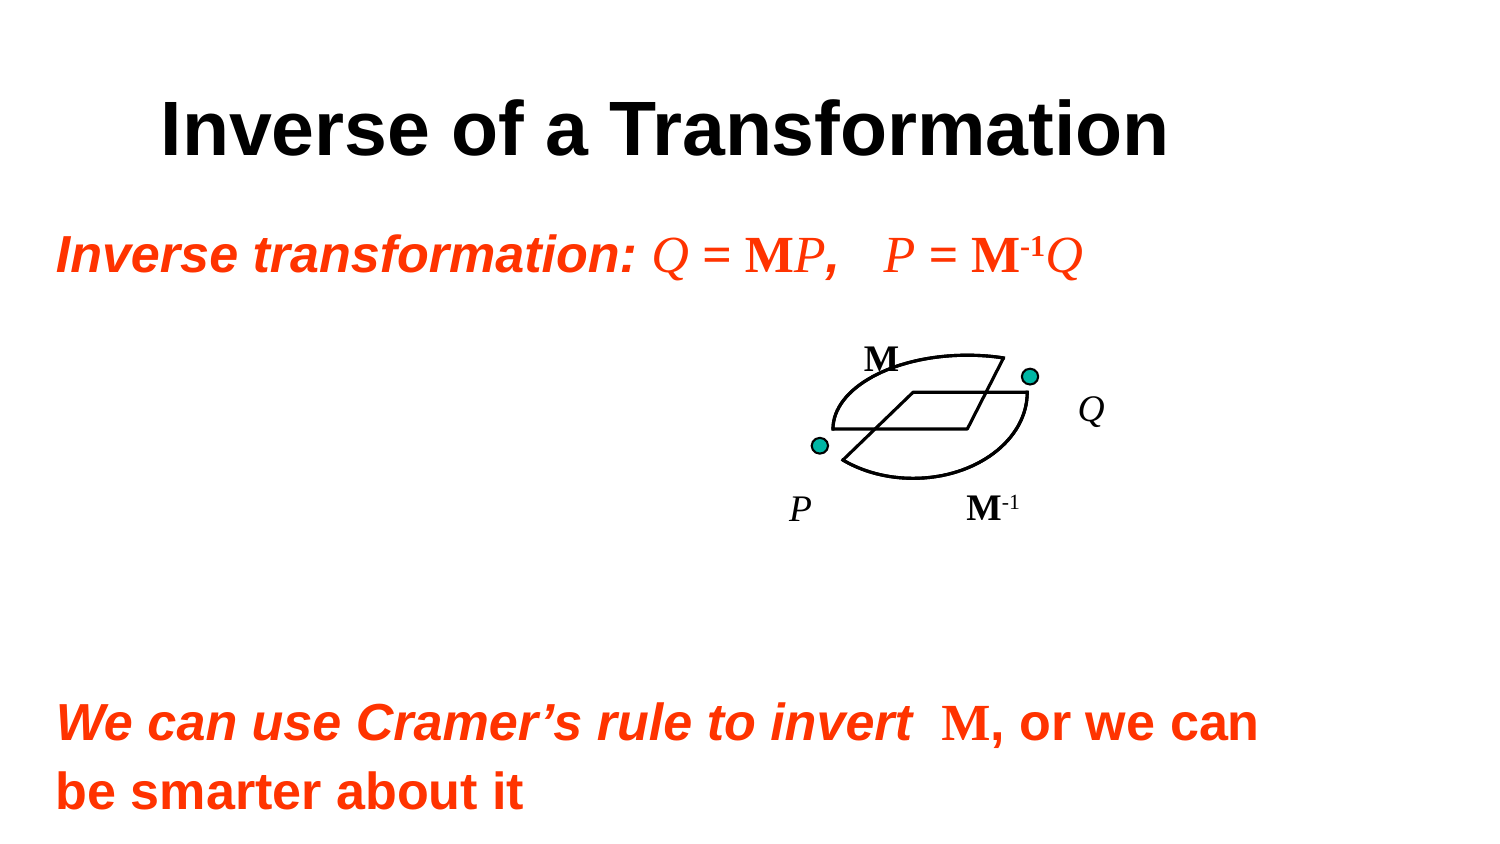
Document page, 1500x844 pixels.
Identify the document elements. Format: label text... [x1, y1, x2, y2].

list Inverse transformation: Q = MP, P = M-1Q We can use Cramer’s rule to invert M, or we can be smarter about it [40, 206, 1276, 807]
text_box [842, 392, 1028, 479]
text_box [811, 437, 829, 454]
text_box [832, 355, 1004, 430]
text_box [1021, 368, 1039, 385]
text_box P [774, 476, 873, 522]
text_box M [848, 326, 964, 372]
text_box Q [1062, 376, 1124, 422]
text_box M-1 [951, 475, 1067, 521]
title Inverse of a Transformation [42, 37, 1289, 179]
